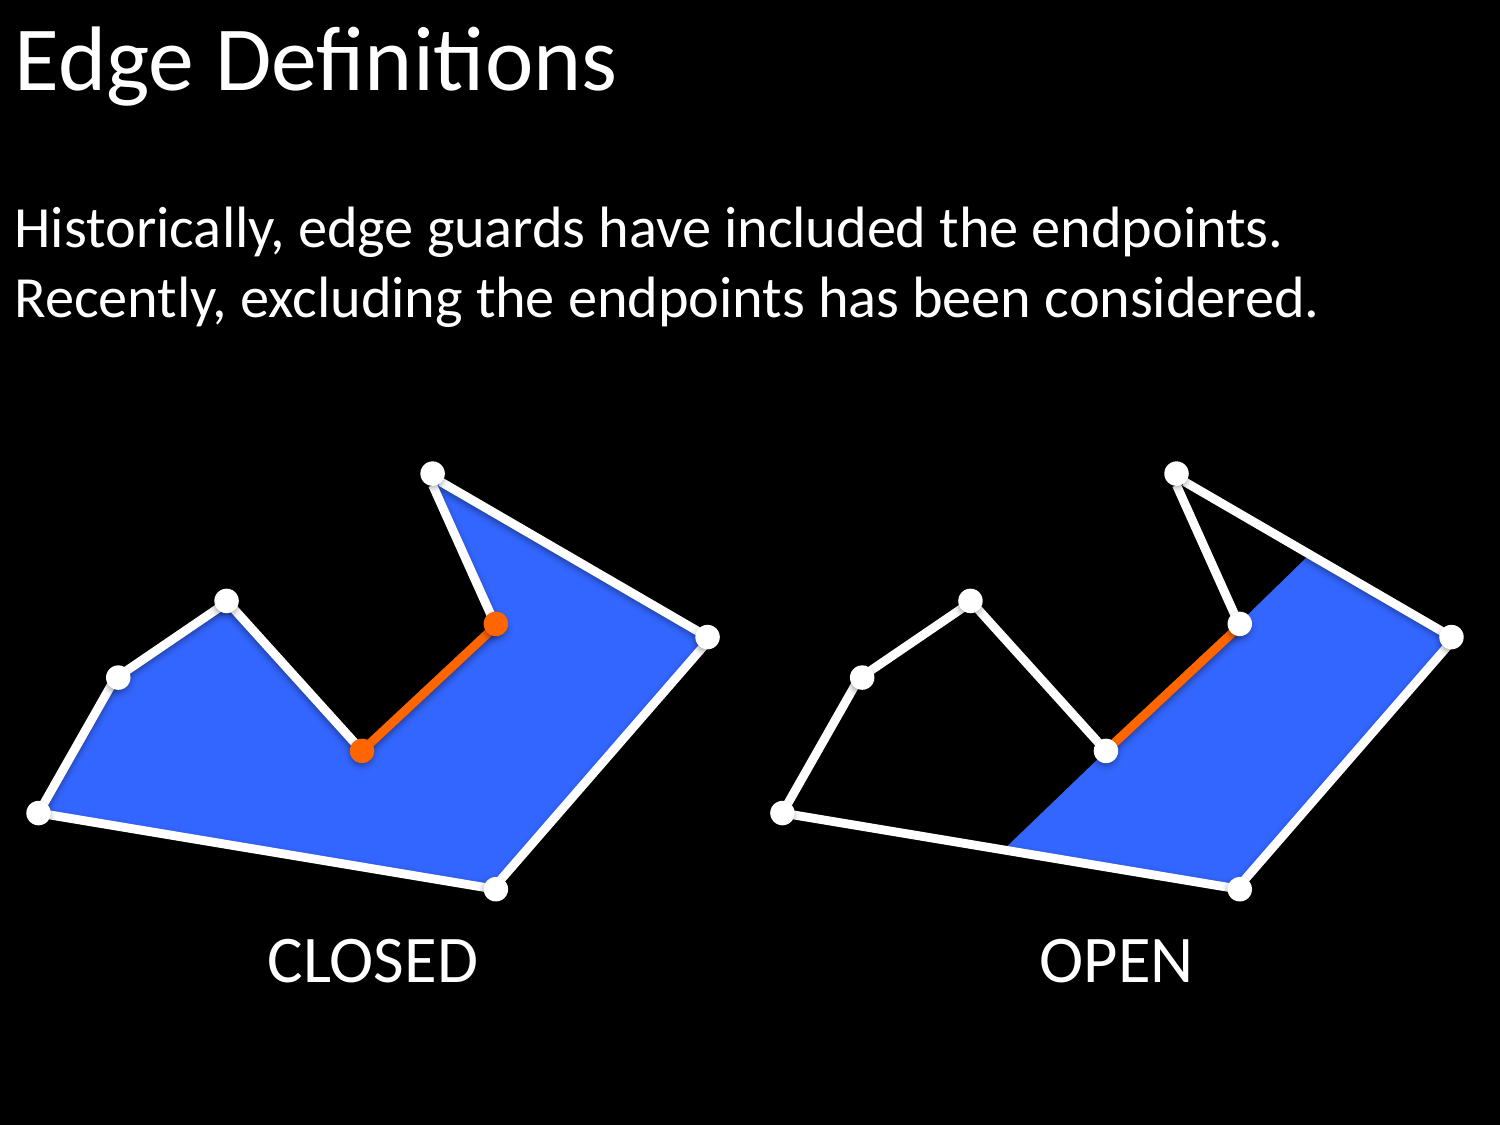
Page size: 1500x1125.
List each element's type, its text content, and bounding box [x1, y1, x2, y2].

text_box Historically, edge guards have included the endpoints. Recently, excluding the endpoints has been considered. [0, 182, 1500, 337]
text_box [26, 461, 1464, 1005]
text_box Edge Definitions [0, 0, 1397, 117]
